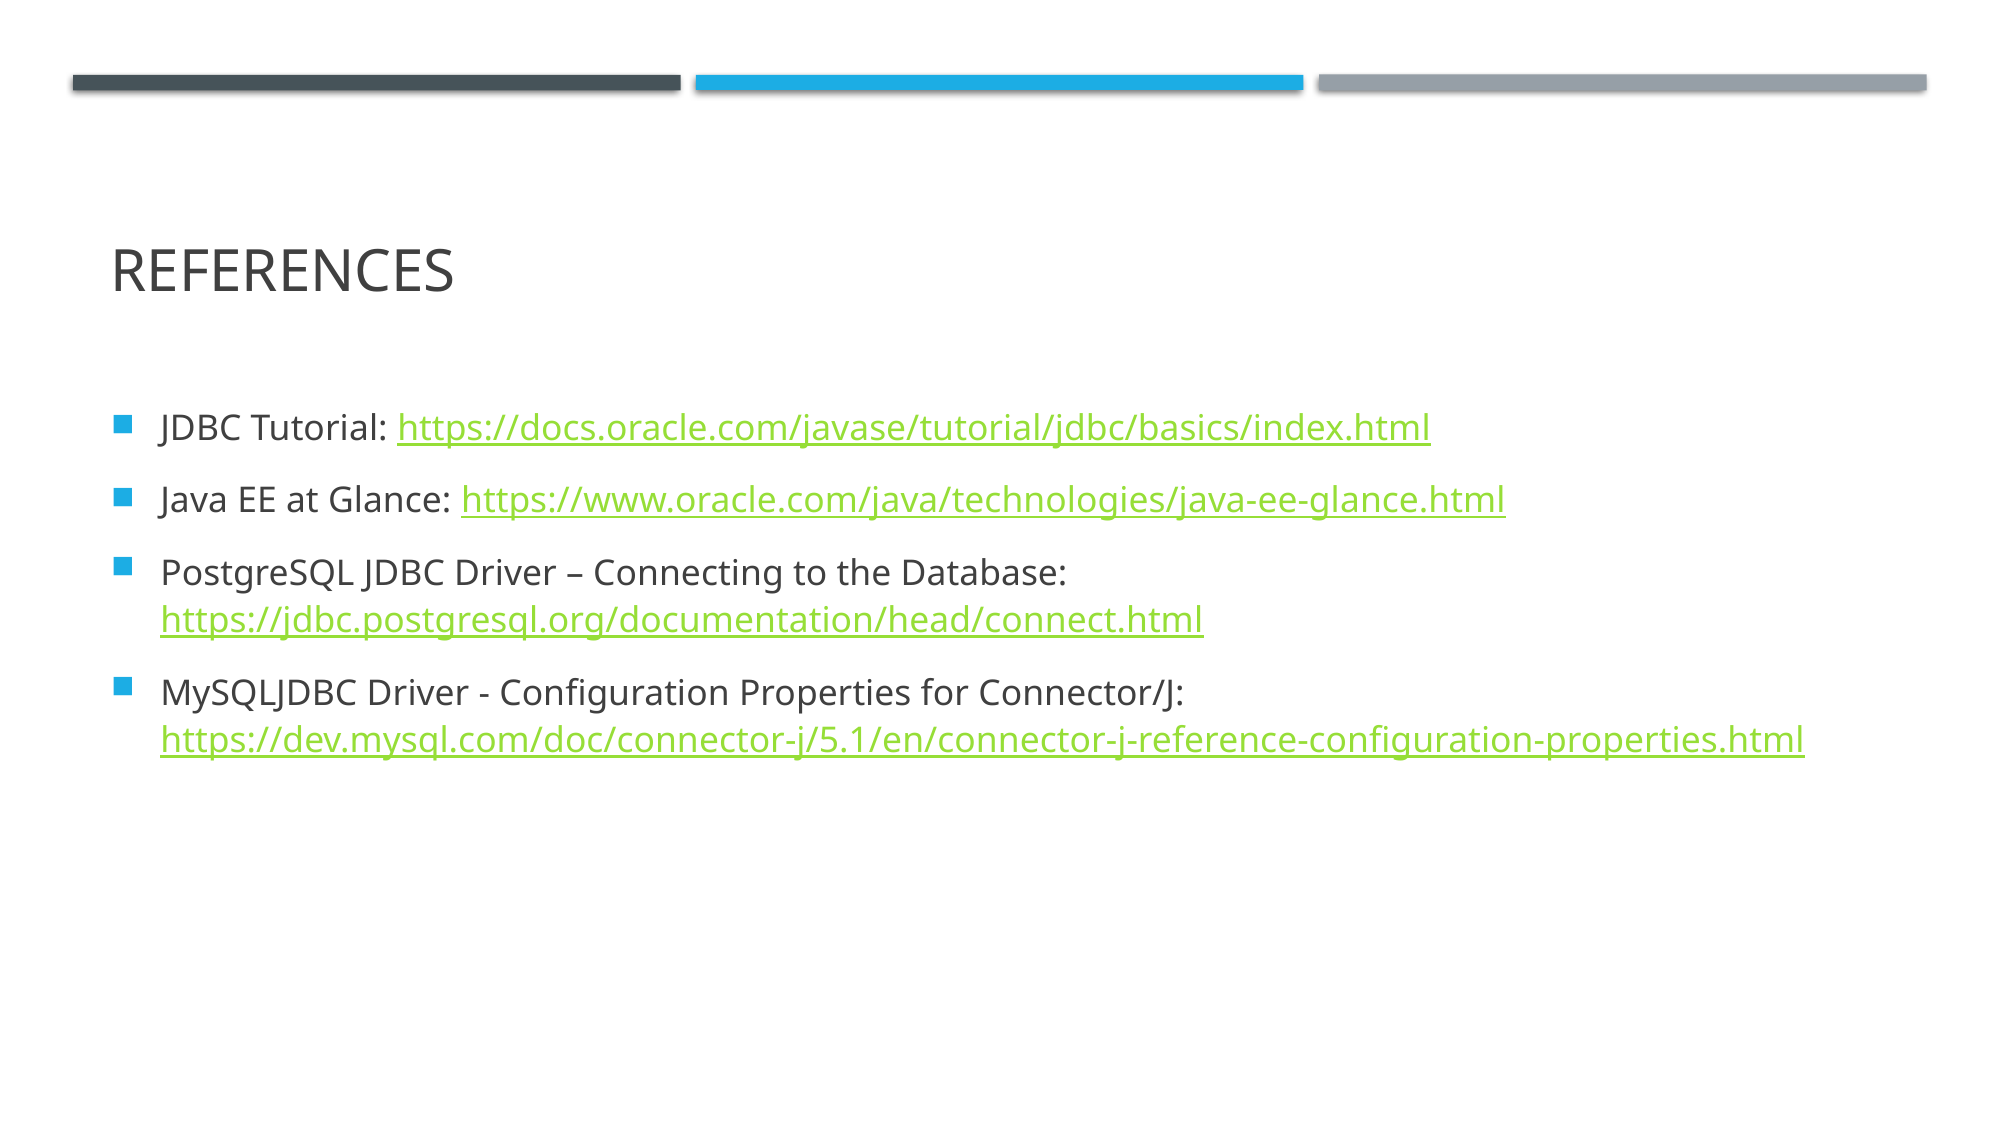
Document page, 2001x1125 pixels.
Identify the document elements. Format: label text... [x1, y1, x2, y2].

list JDBC Tutorial: https://docs.oracle.com/javase/tutorial/jdbc/basics/index.html Java EE at Glance: https://www.oracle.com/java/technologies/java-ee-glance.html PostgreSQL JDBC Driver – Connecting to the Database: https://jdbc.postgresql.org/documentation/head/connect.html MySQLJDBC Driver - Configuration Properties for Connector/J: https://dev.mysql.com/doc/connector-j/5.1/en/connector-j-reference-configuration-properties.html [95, 383, 1905, 981]
title References [95, 115, 1905, 311]
